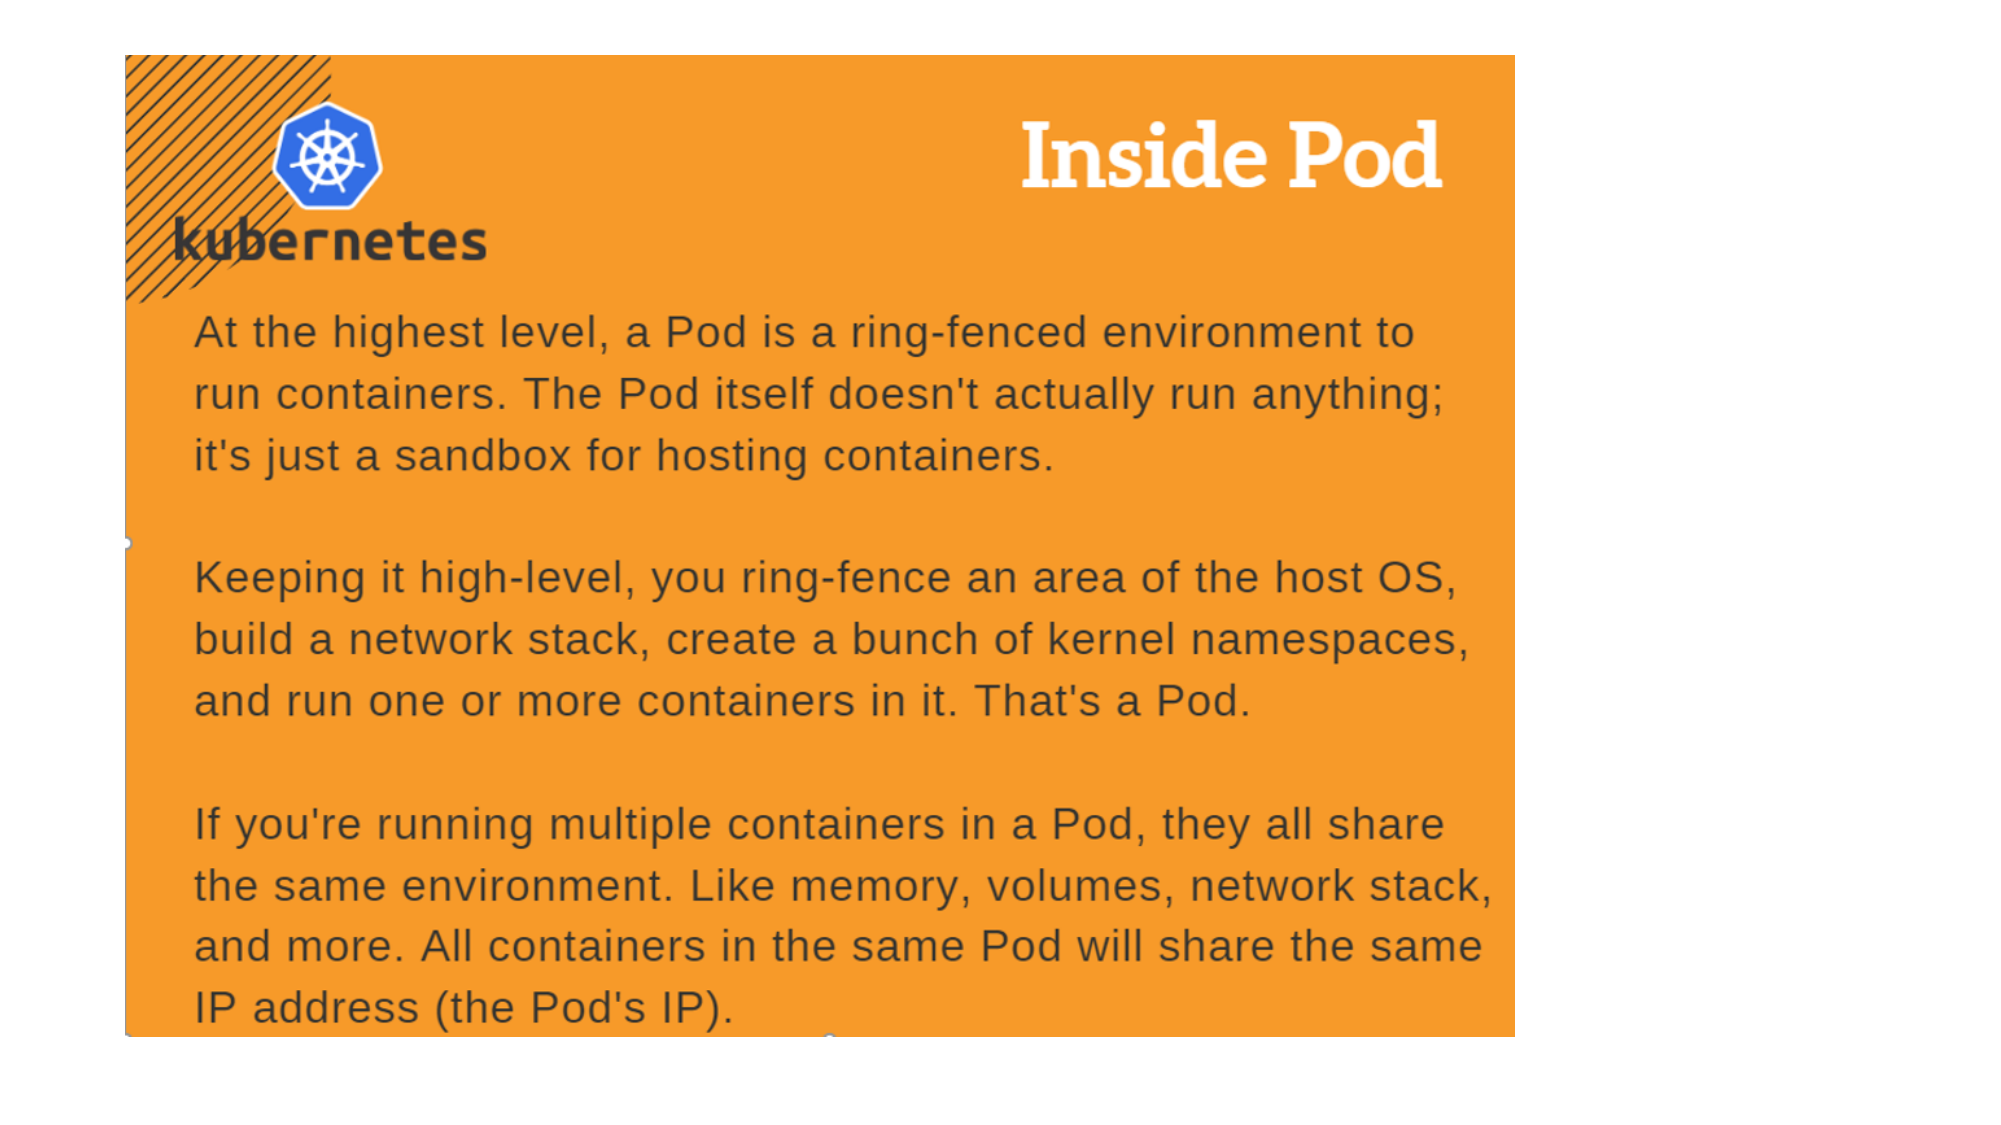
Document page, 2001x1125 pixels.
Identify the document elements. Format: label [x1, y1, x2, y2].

picture [125, 55, 1515, 1037]
